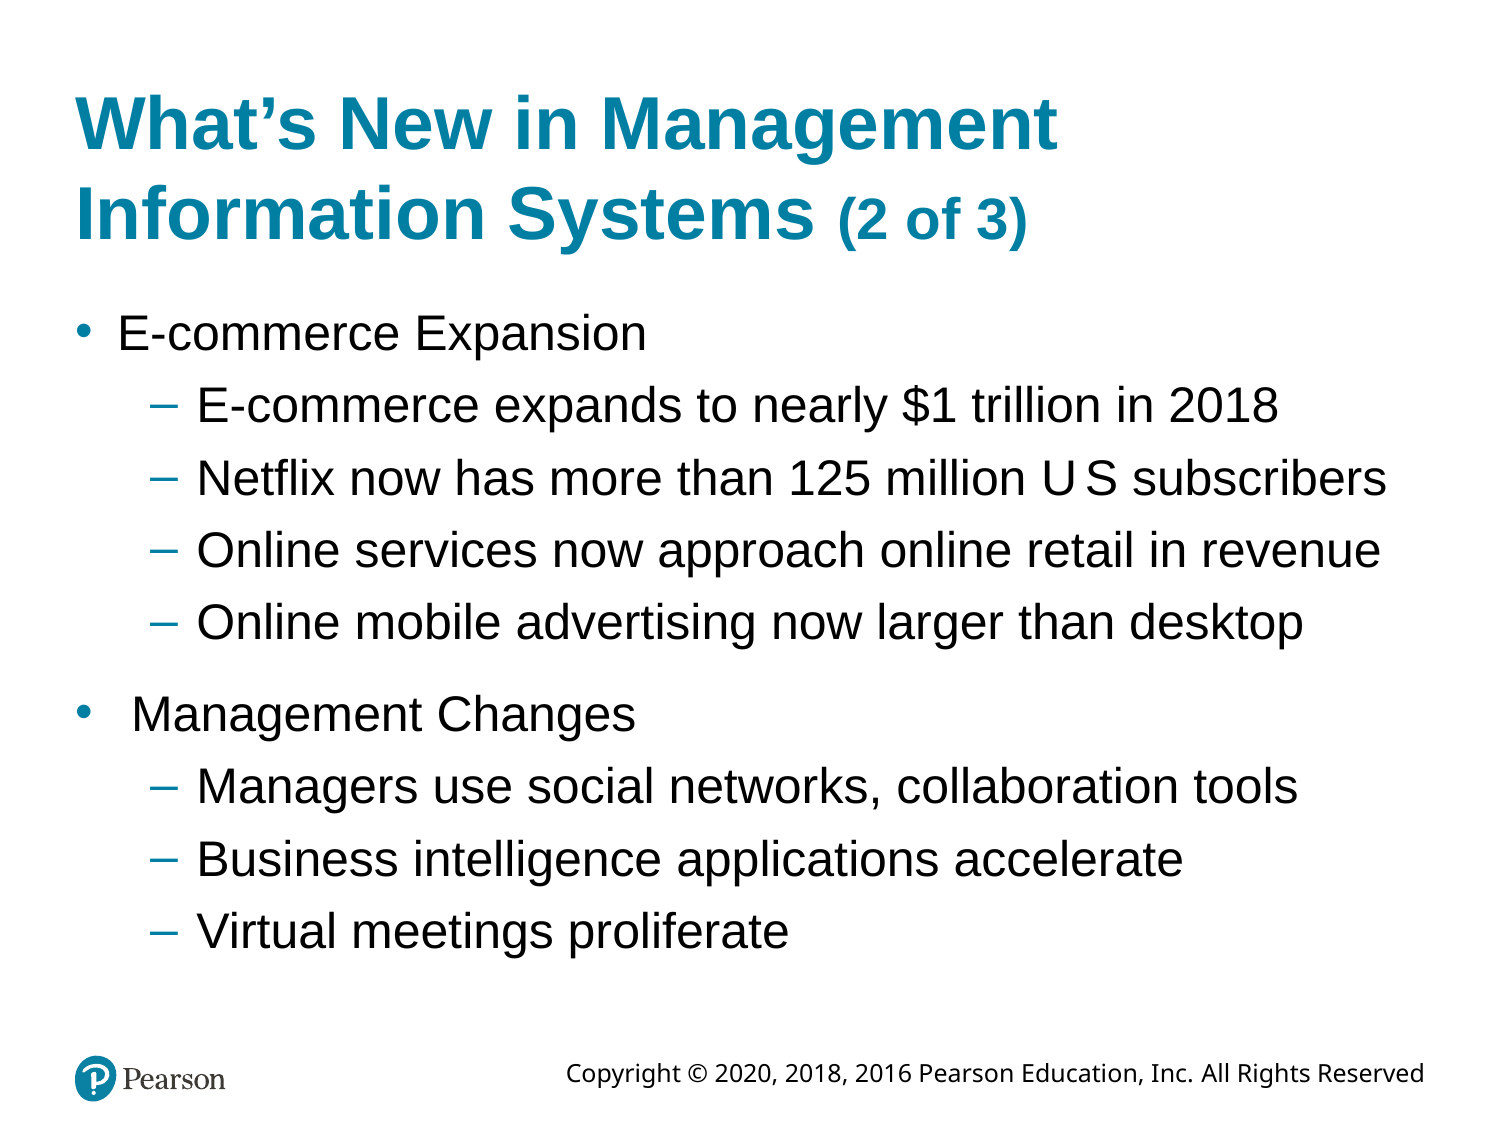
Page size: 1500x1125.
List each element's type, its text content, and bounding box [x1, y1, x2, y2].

title What’s New in Management Information Systems (2 of 3) [75, 66, 1425, 255]
list E-commerce Expansion E-commerce expands to nearly $1 trillion in 2018 Netflix now has more than 125 million U S subscribers Online services now approach online retail in revenue Online mobile advertising now larger than desktop Management Changes Managers use social networks, collaboration tools Business intelligence applications accelerate Virtual meetings proliferate [75, 299, 1425, 959]
